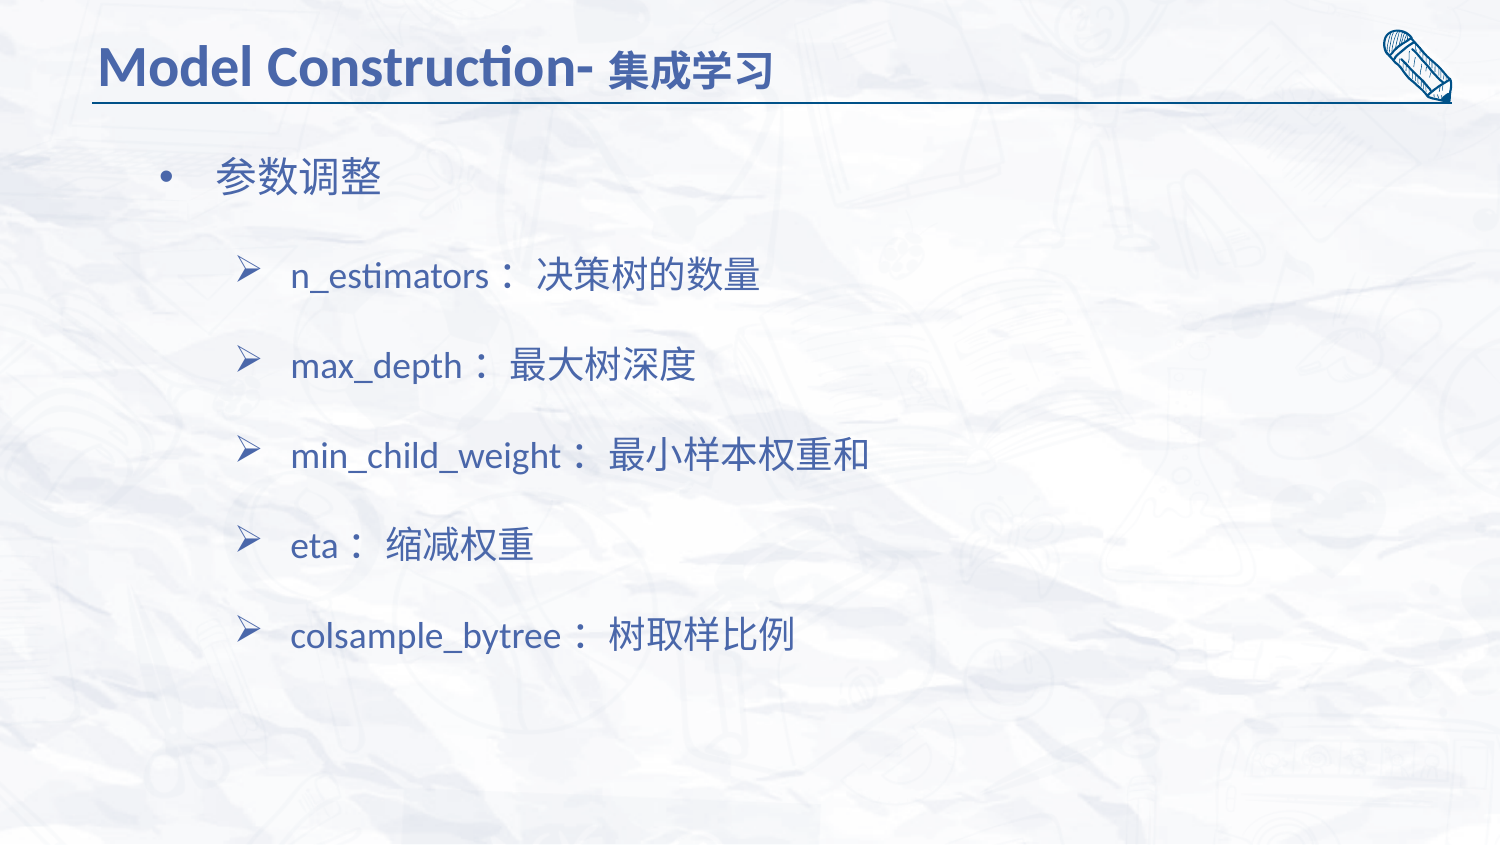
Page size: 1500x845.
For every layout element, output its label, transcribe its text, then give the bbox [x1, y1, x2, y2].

text_box Model Construction-集成学习 [82, 20, 957, 106]
text_box 参数调整 n_estimators：决策树的数量 max_depth：最大树深度 min_child_weight：最小样本权重和 eta：缩减权重 colsample_bytree：树取样比例 [144, 143, 1379, 844]
